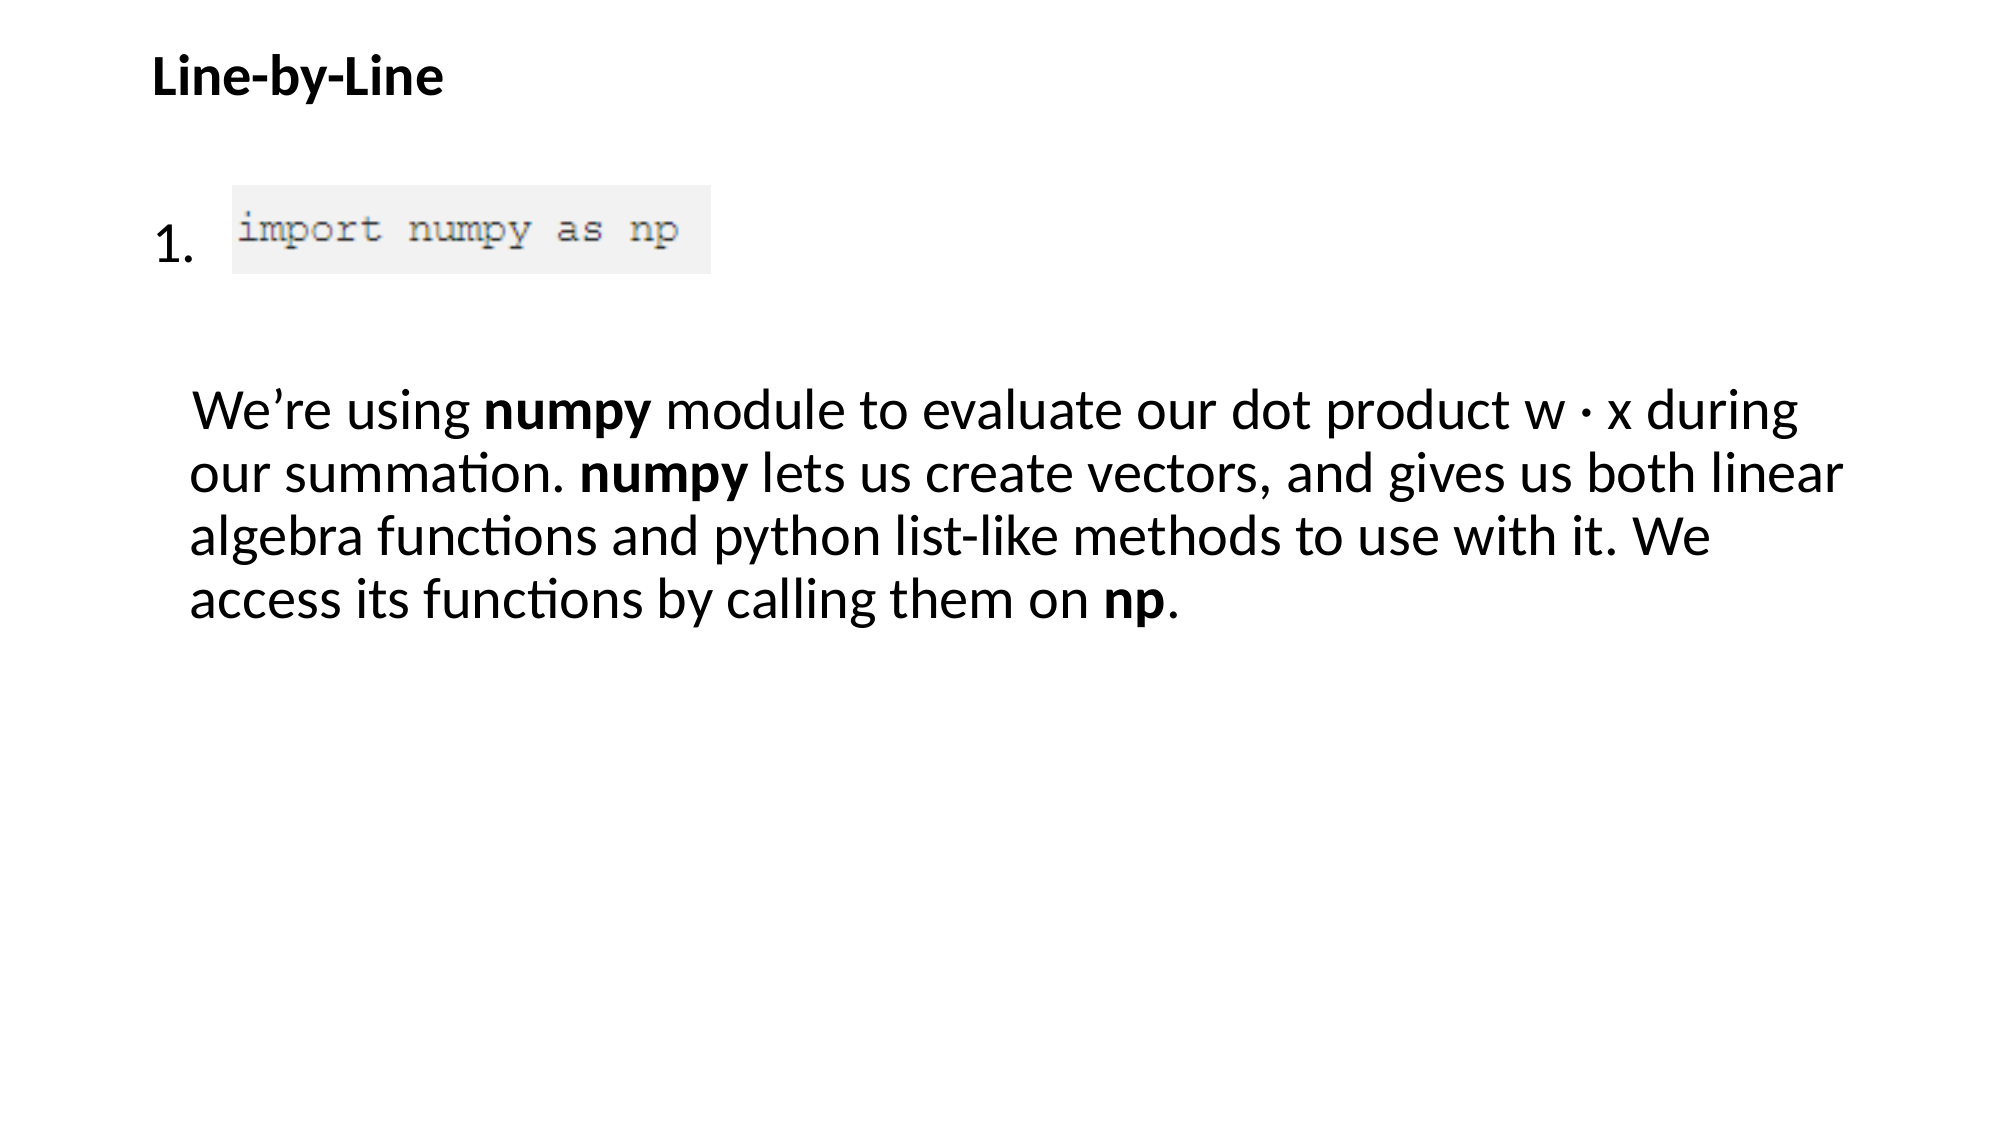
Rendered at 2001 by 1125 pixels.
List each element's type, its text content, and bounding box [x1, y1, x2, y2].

list Line-by-Line 1. We’re using numpy module to evaluate our dot product w · x during our summation. numpy lets us create vectors, and gives us both linear algebra functions and python list-like methods to use with it. We access its functions by calling them on np. [137, 37, 1863, 1095]
picture [232, 185, 711, 274]
